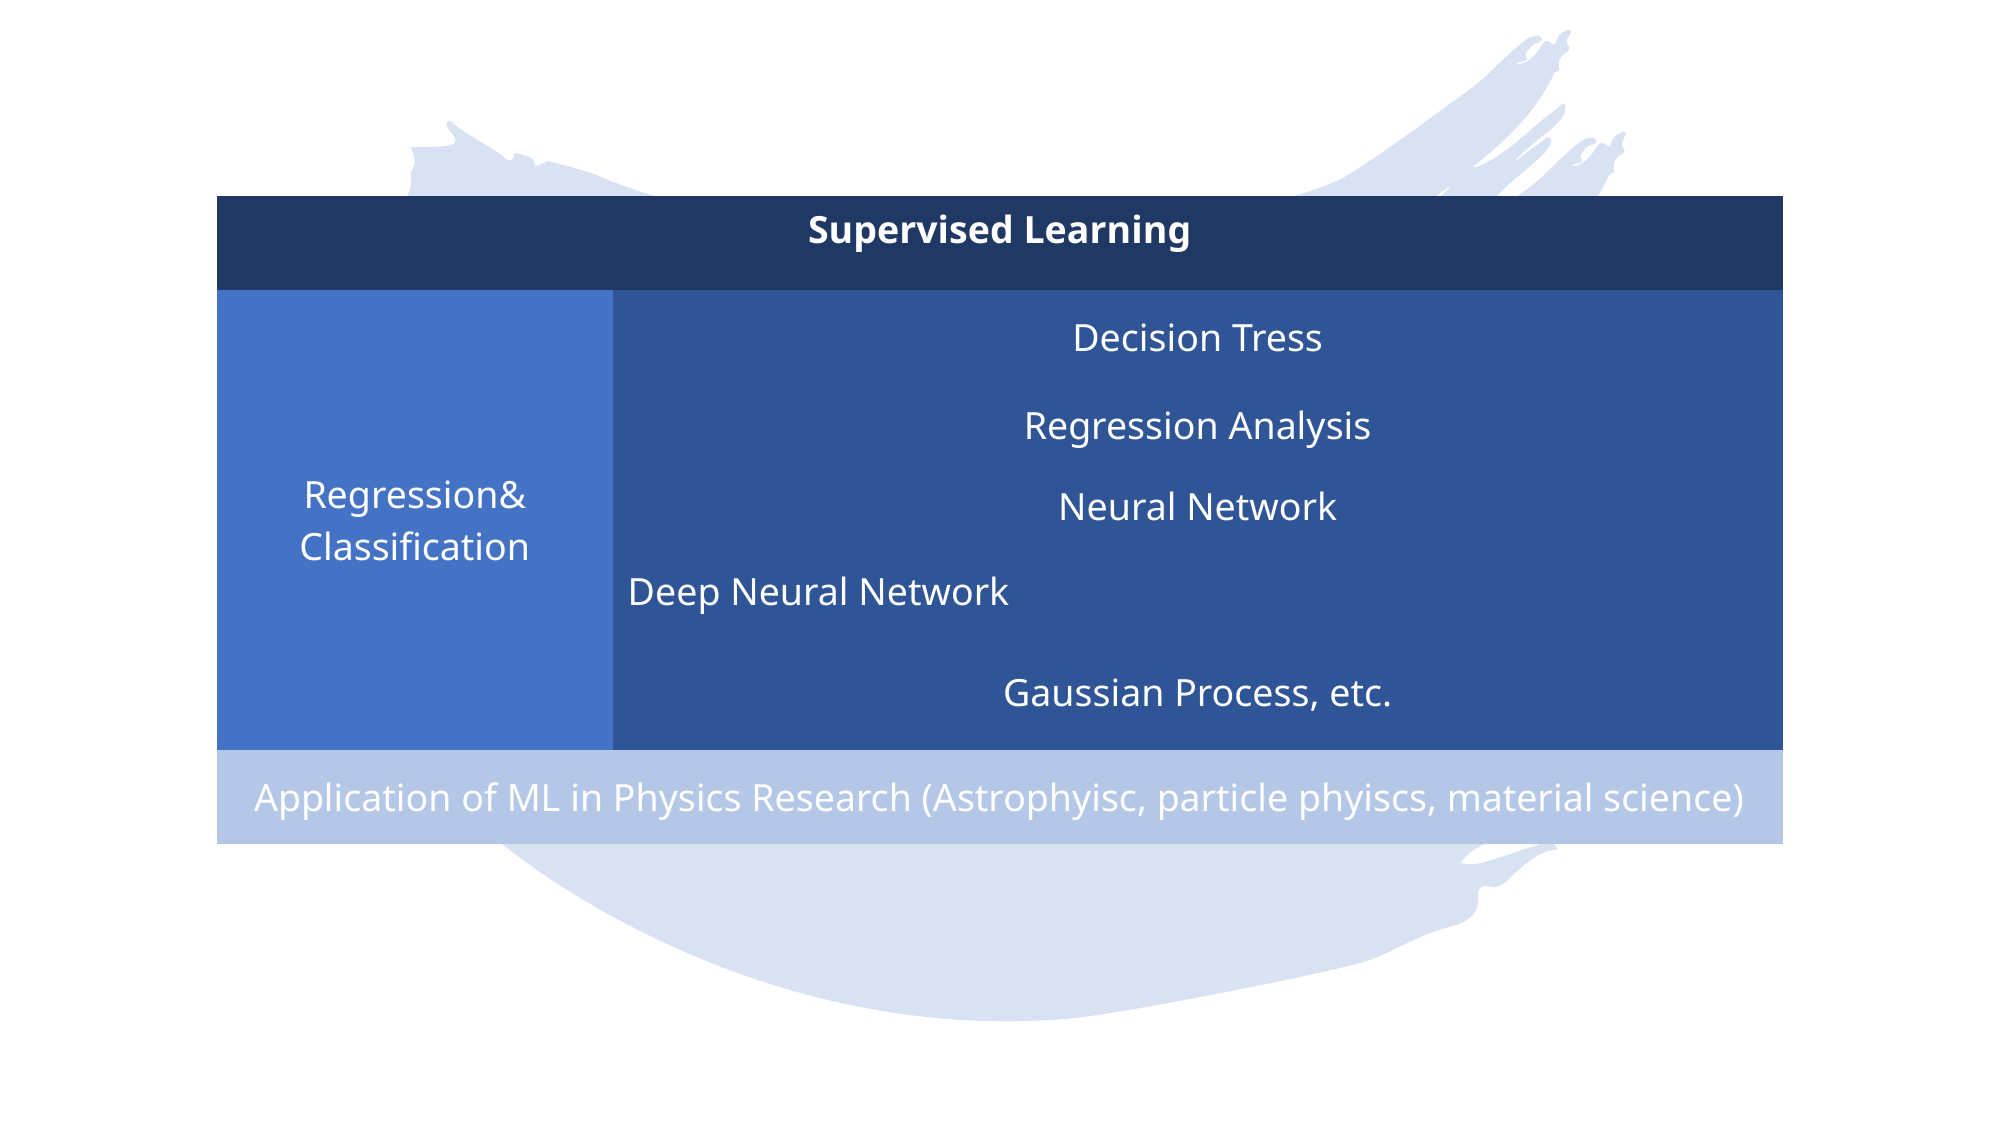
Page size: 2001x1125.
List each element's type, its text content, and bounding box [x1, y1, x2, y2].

table_header Supervised Learning [217, 196, 1783, 290]
table_cell Neural Network [613, 465, 1783, 546]
table_cell Deep Neural Network [613, 546, 1783, 634]
table_cell Decision Tress [613, 290, 1783, 384]
table_cell Application of ML in Physics Research (Astrophyisc, particle phyiscs, material science) [217, 750, 1783, 844]
table_cell Regression& Classification [217, 290, 613, 750]
table_cell Gaussian Process, etc. [613, 634, 1783, 750]
table_cell Regression Analysis [613, 384, 1783, 465]
